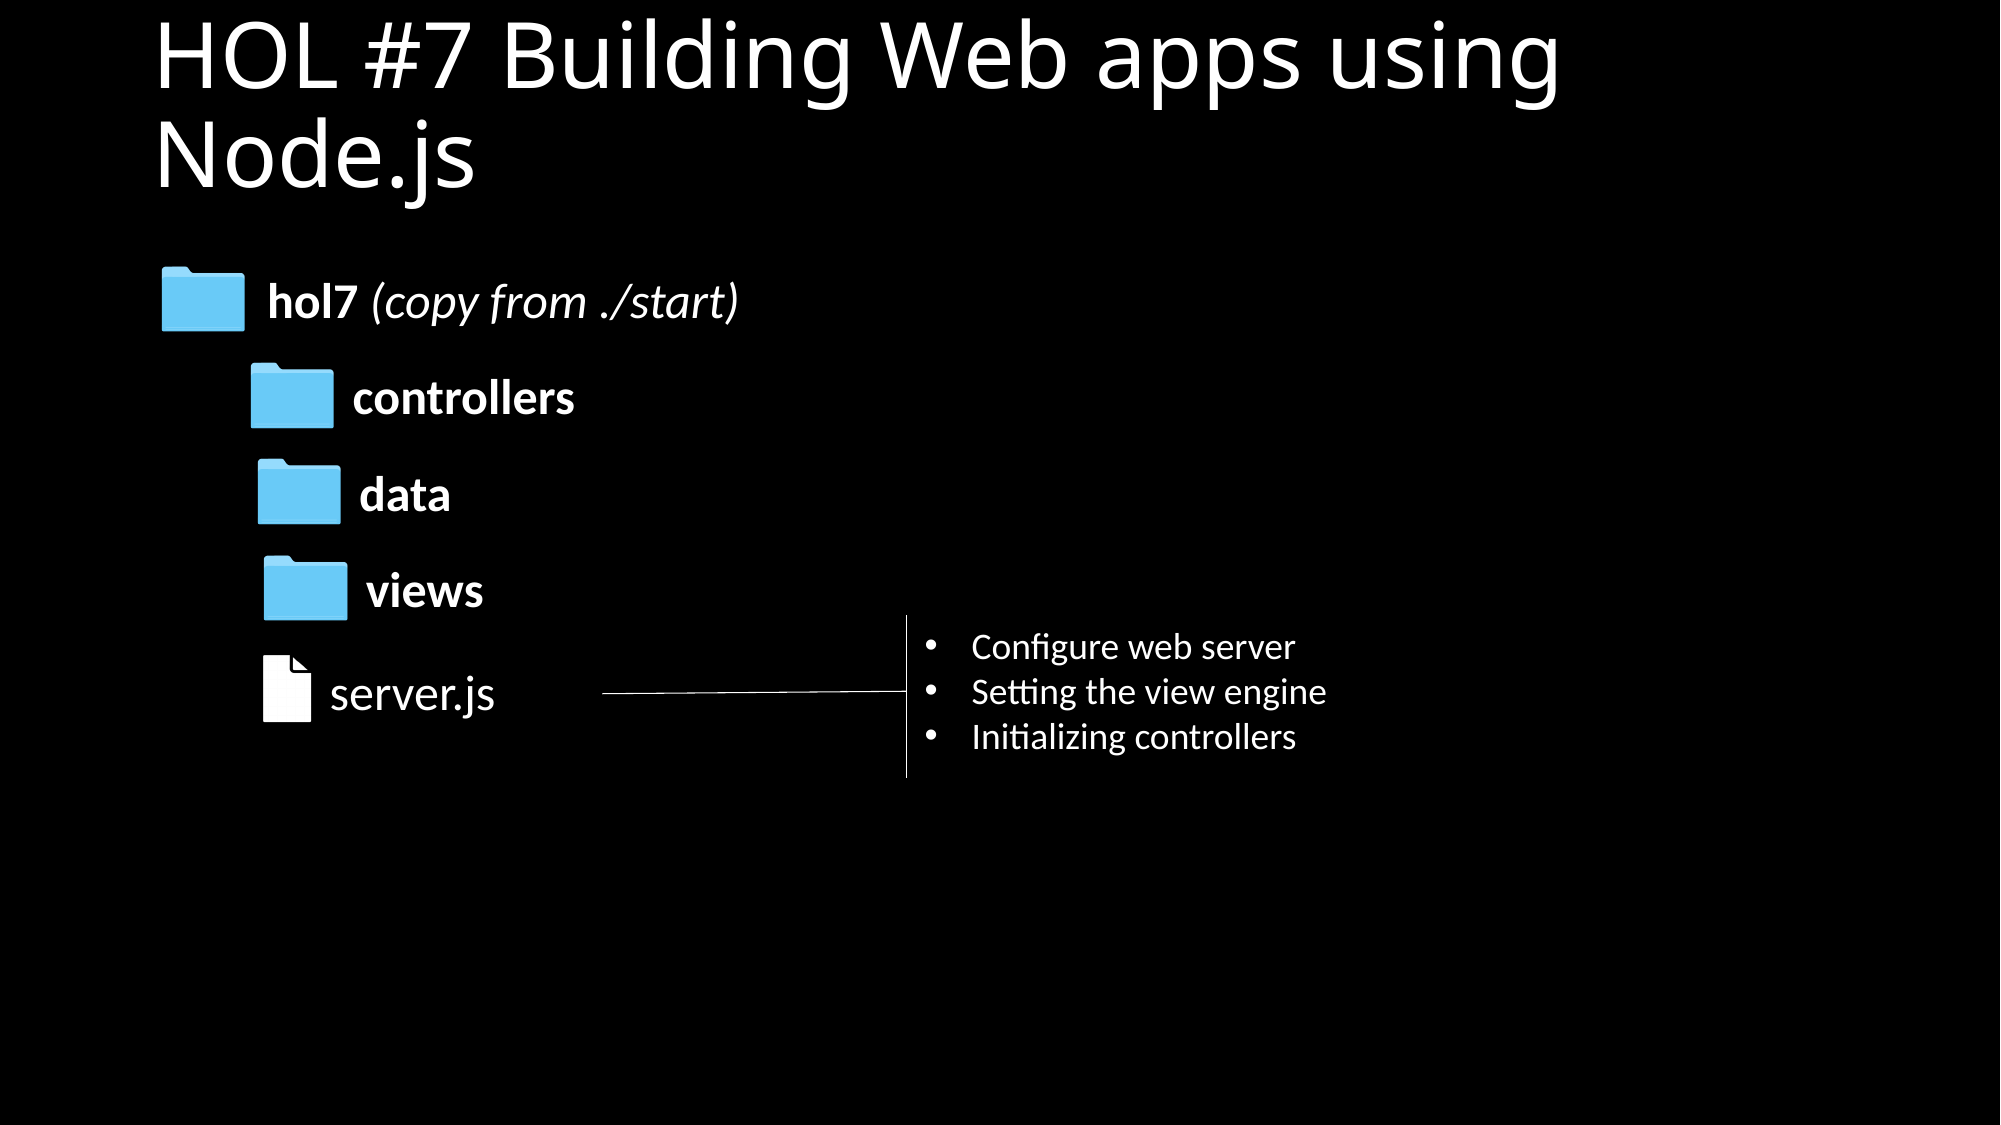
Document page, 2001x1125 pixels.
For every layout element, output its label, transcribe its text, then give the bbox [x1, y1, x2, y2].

text_box controllers [337, 357, 591, 433]
text_box hol7 (copy from ./start) [252, 261, 756, 337]
picture [260, 543, 351, 633]
text_box Configure web server Setting the view engine Initializing controllers [909, 614, 1343, 810]
picture [247, 350, 337, 441]
title HOL #7 Building Web apps using Node.js [137, 0, 1863, 218]
picture [254, 446, 344, 537]
picture [260, 652, 314, 725]
text_box data [344, 453, 467, 529]
picture [158, 254, 248, 345]
text_box server.js [314, 652, 511, 728]
text_box views [351, 549, 499, 625]
